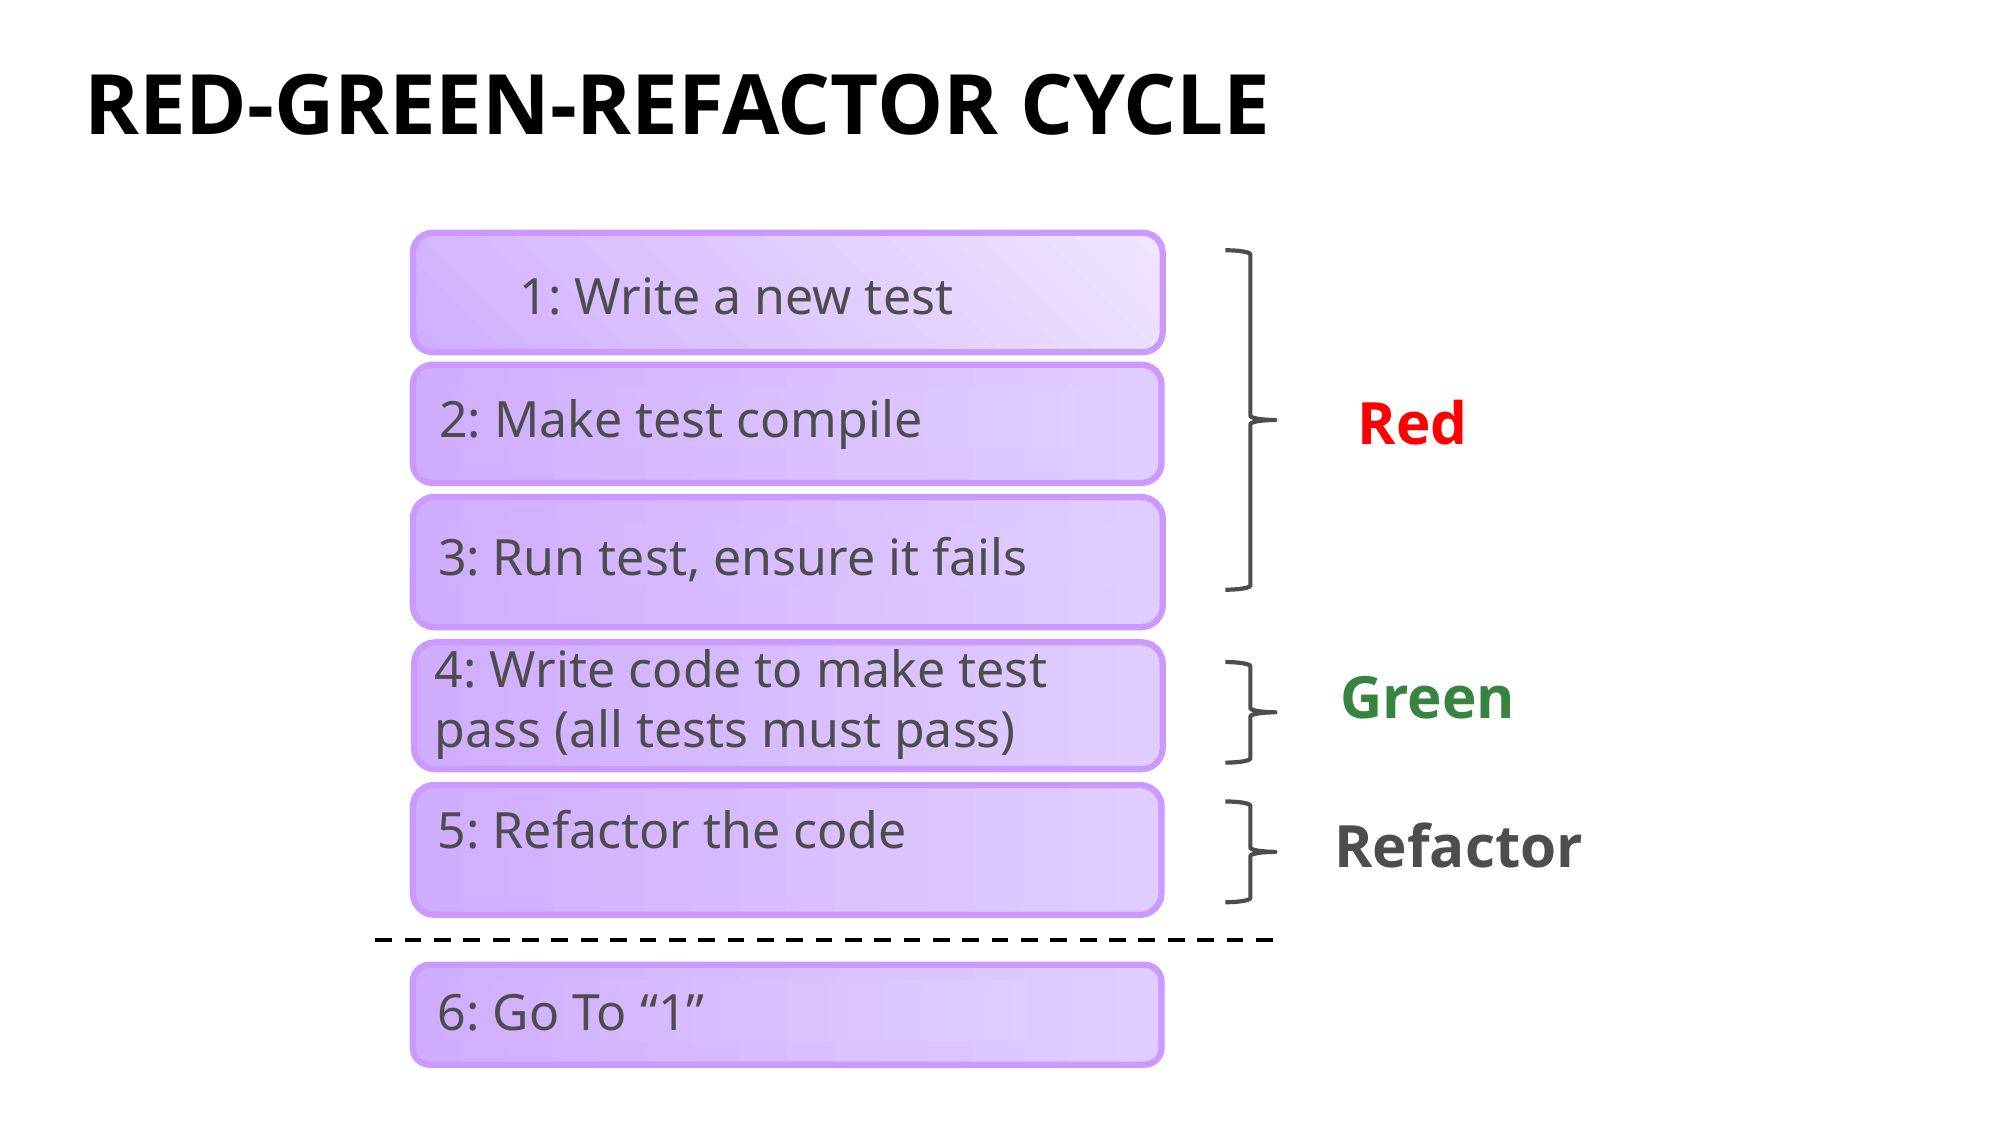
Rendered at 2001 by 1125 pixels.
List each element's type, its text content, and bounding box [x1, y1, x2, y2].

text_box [1225, 250, 1475, 590]
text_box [1225, 801, 1577, 903]
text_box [412, 232, 1163, 353]
text_box Red-Green-Refactor Cycle [84, 70, 1435, 173]
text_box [412, 774, 1162, 915]
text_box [412, 496, 1163, 628]
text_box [1225, 653, 1518, 763]
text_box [412, 364, 1162, 483]
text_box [414, 636, 1163, 770]
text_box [412, 964, 1162, 1065]
